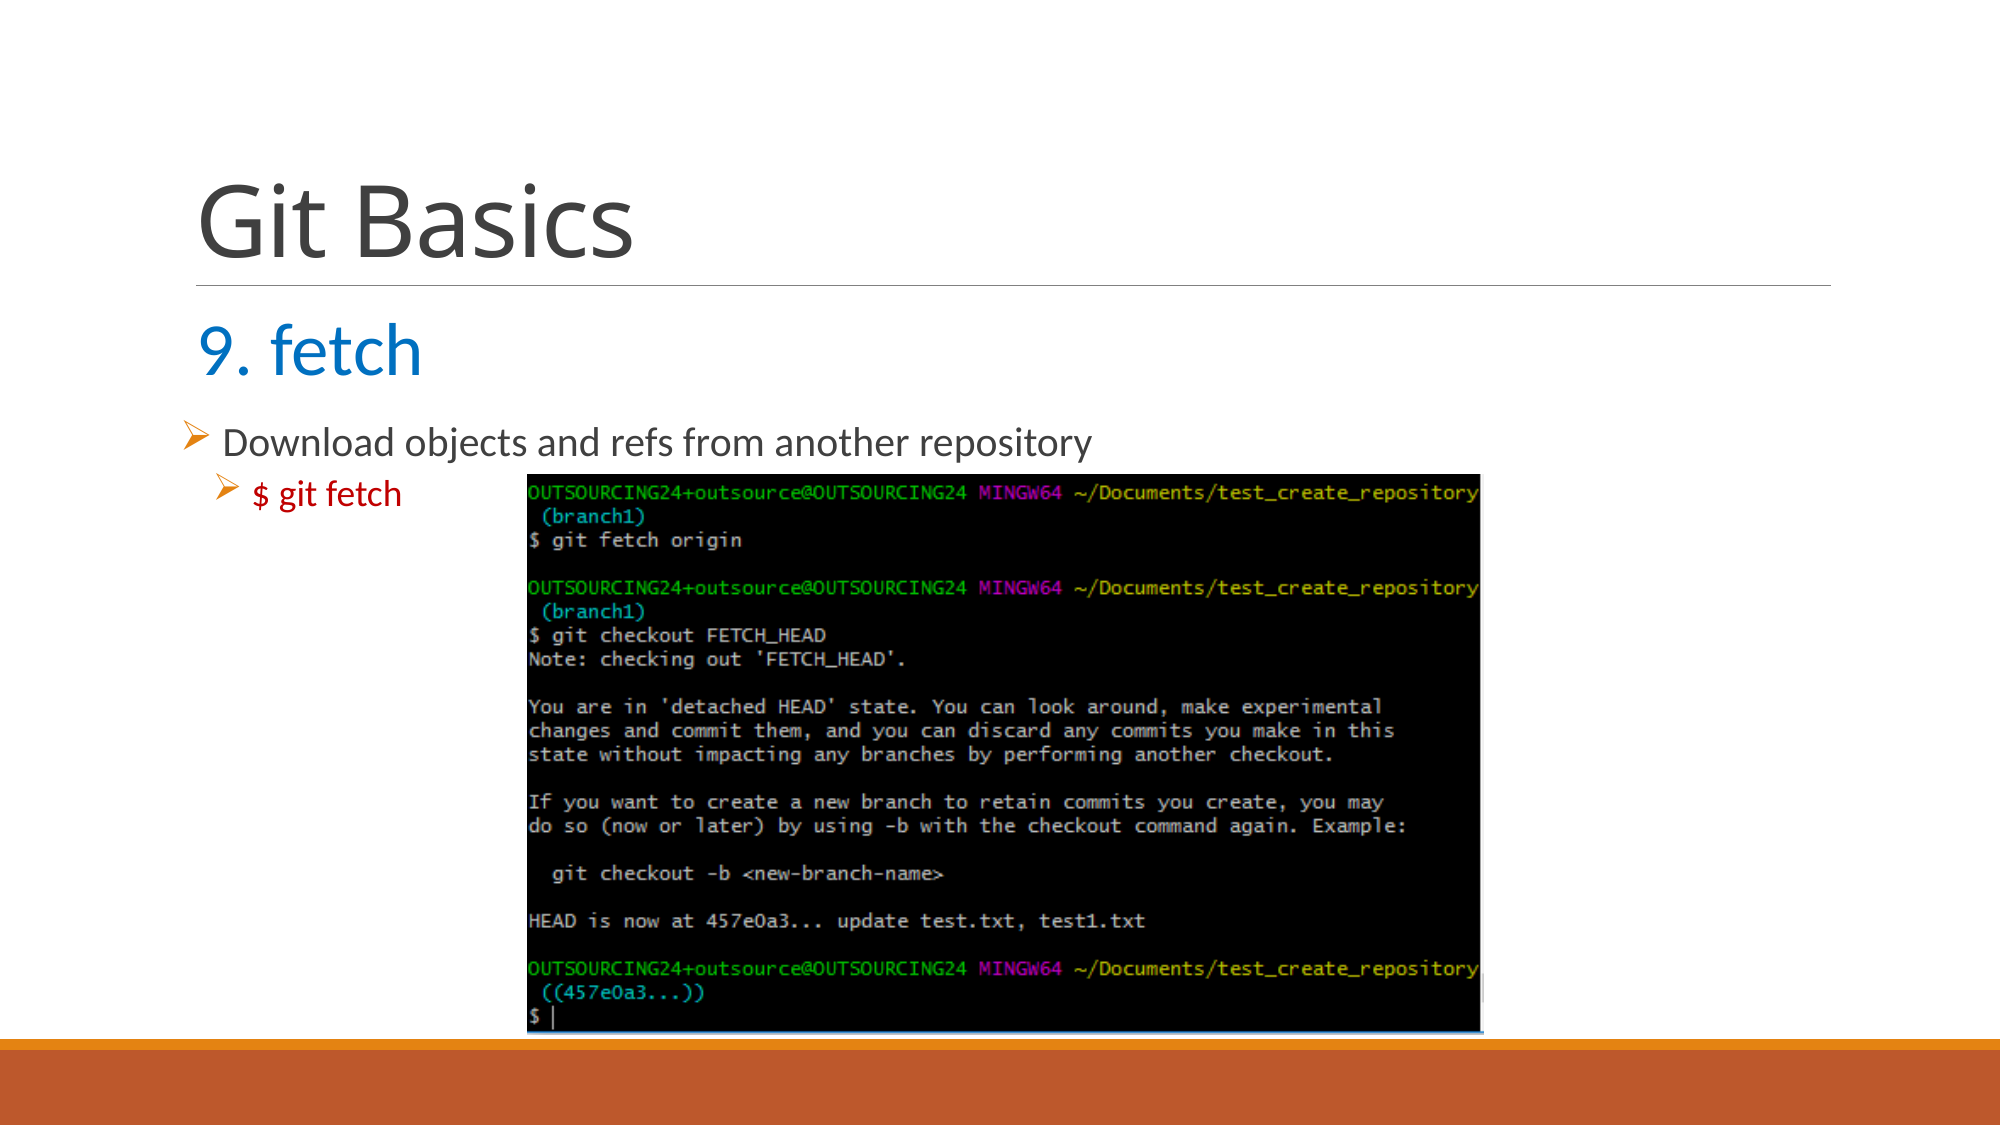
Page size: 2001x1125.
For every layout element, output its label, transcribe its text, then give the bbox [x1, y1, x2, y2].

title Git Basics [180, 47, 1830, 285]
picture [526, 474, 1484, 1035]
list 9. fetch Download objects and refs from another repository $ git fetch [180, 302, 1830, 963]
